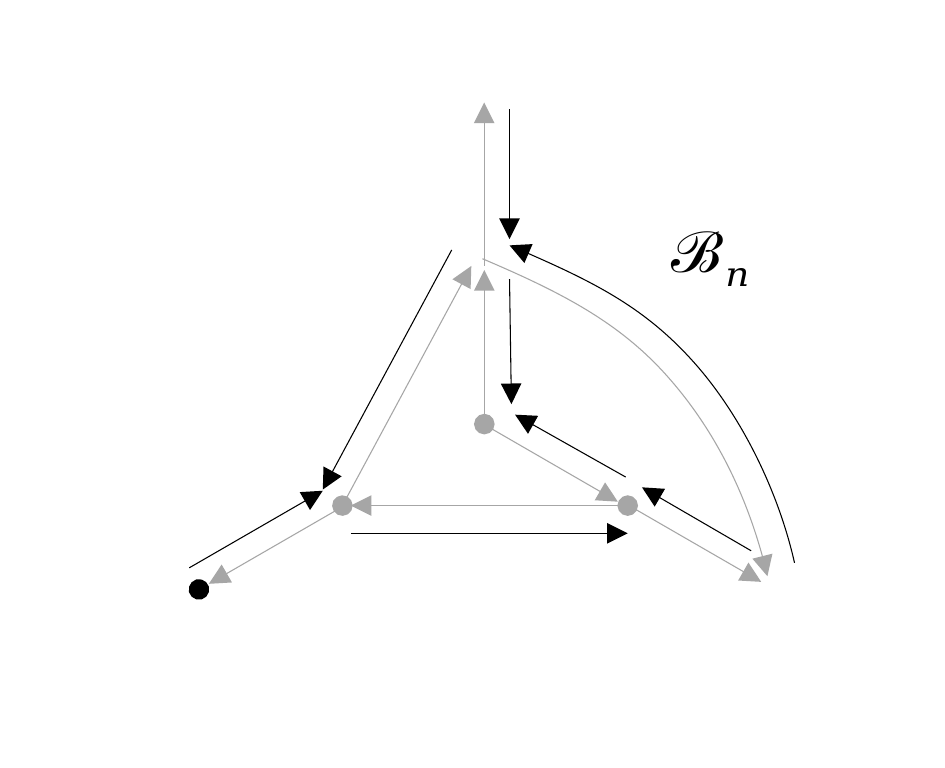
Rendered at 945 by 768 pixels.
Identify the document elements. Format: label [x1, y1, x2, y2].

text_box [342, 266, 472, 506]
text_box [744, 519, 773, 577]
text_box [322, 250, 452, 490]
text_box [509, 244, 796, 564]
text_box [485, 258, 725, 487]
text_box [641, 487, 752, 551]
text_box [515, 414, 626, 477]
